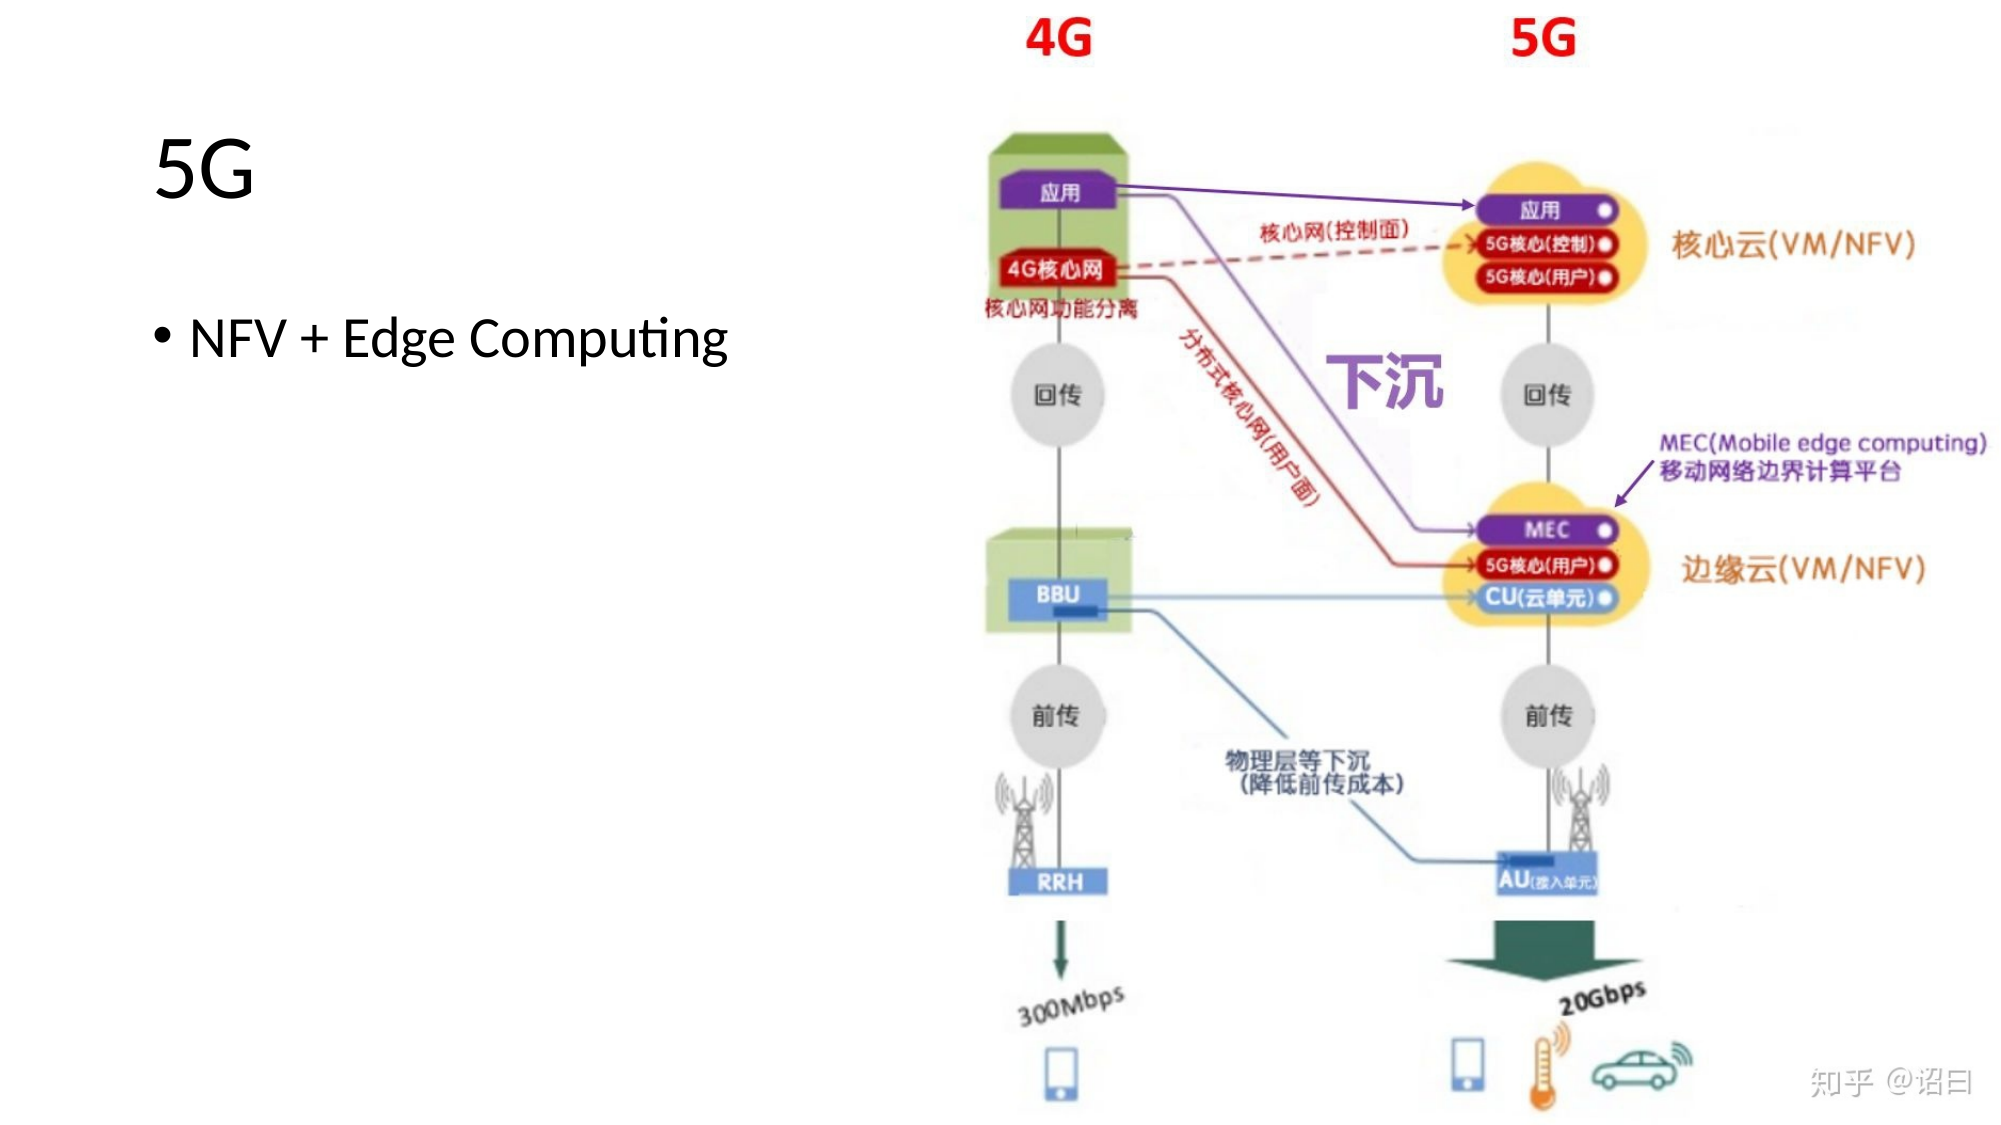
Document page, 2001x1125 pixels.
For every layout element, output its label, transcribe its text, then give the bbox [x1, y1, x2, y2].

title 5G [137, 59, 958, 278]
picture [958, 0, 2000, 1125]
list NFV + Edge Computing [137, 299, 958, 423]
